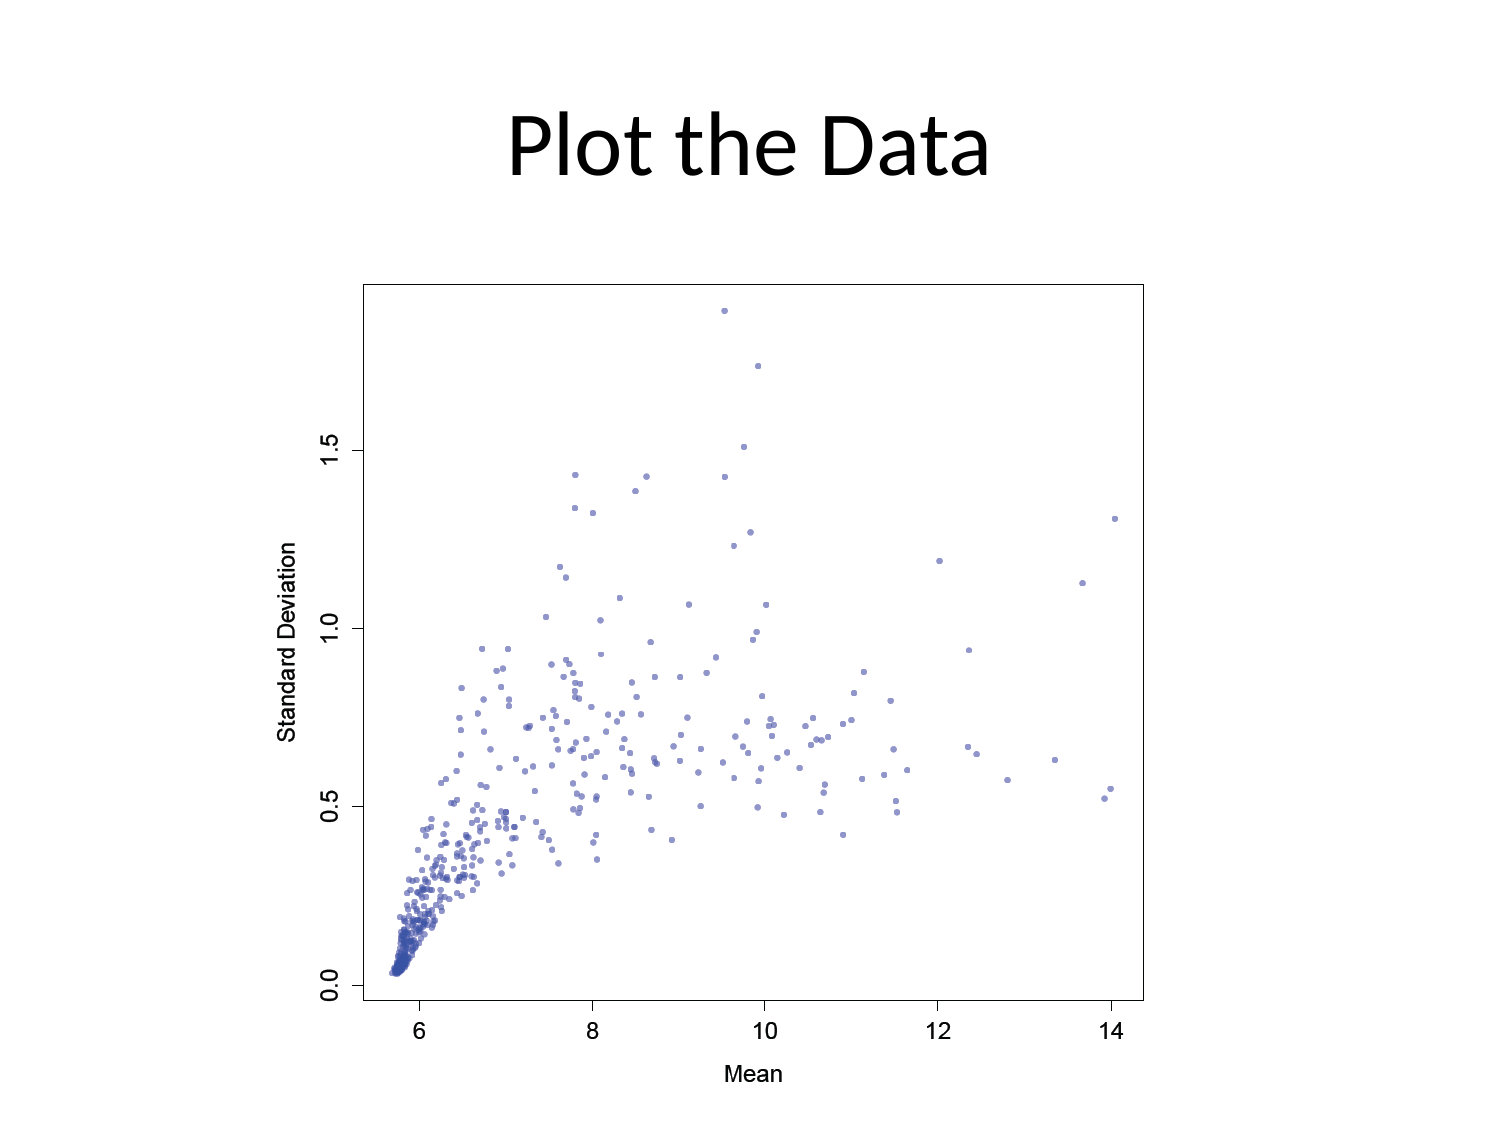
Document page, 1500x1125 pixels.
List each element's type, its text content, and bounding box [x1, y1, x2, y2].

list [274, 195, 1188, 1109]
title Plot the Data [75, 45, 1425, 233]
